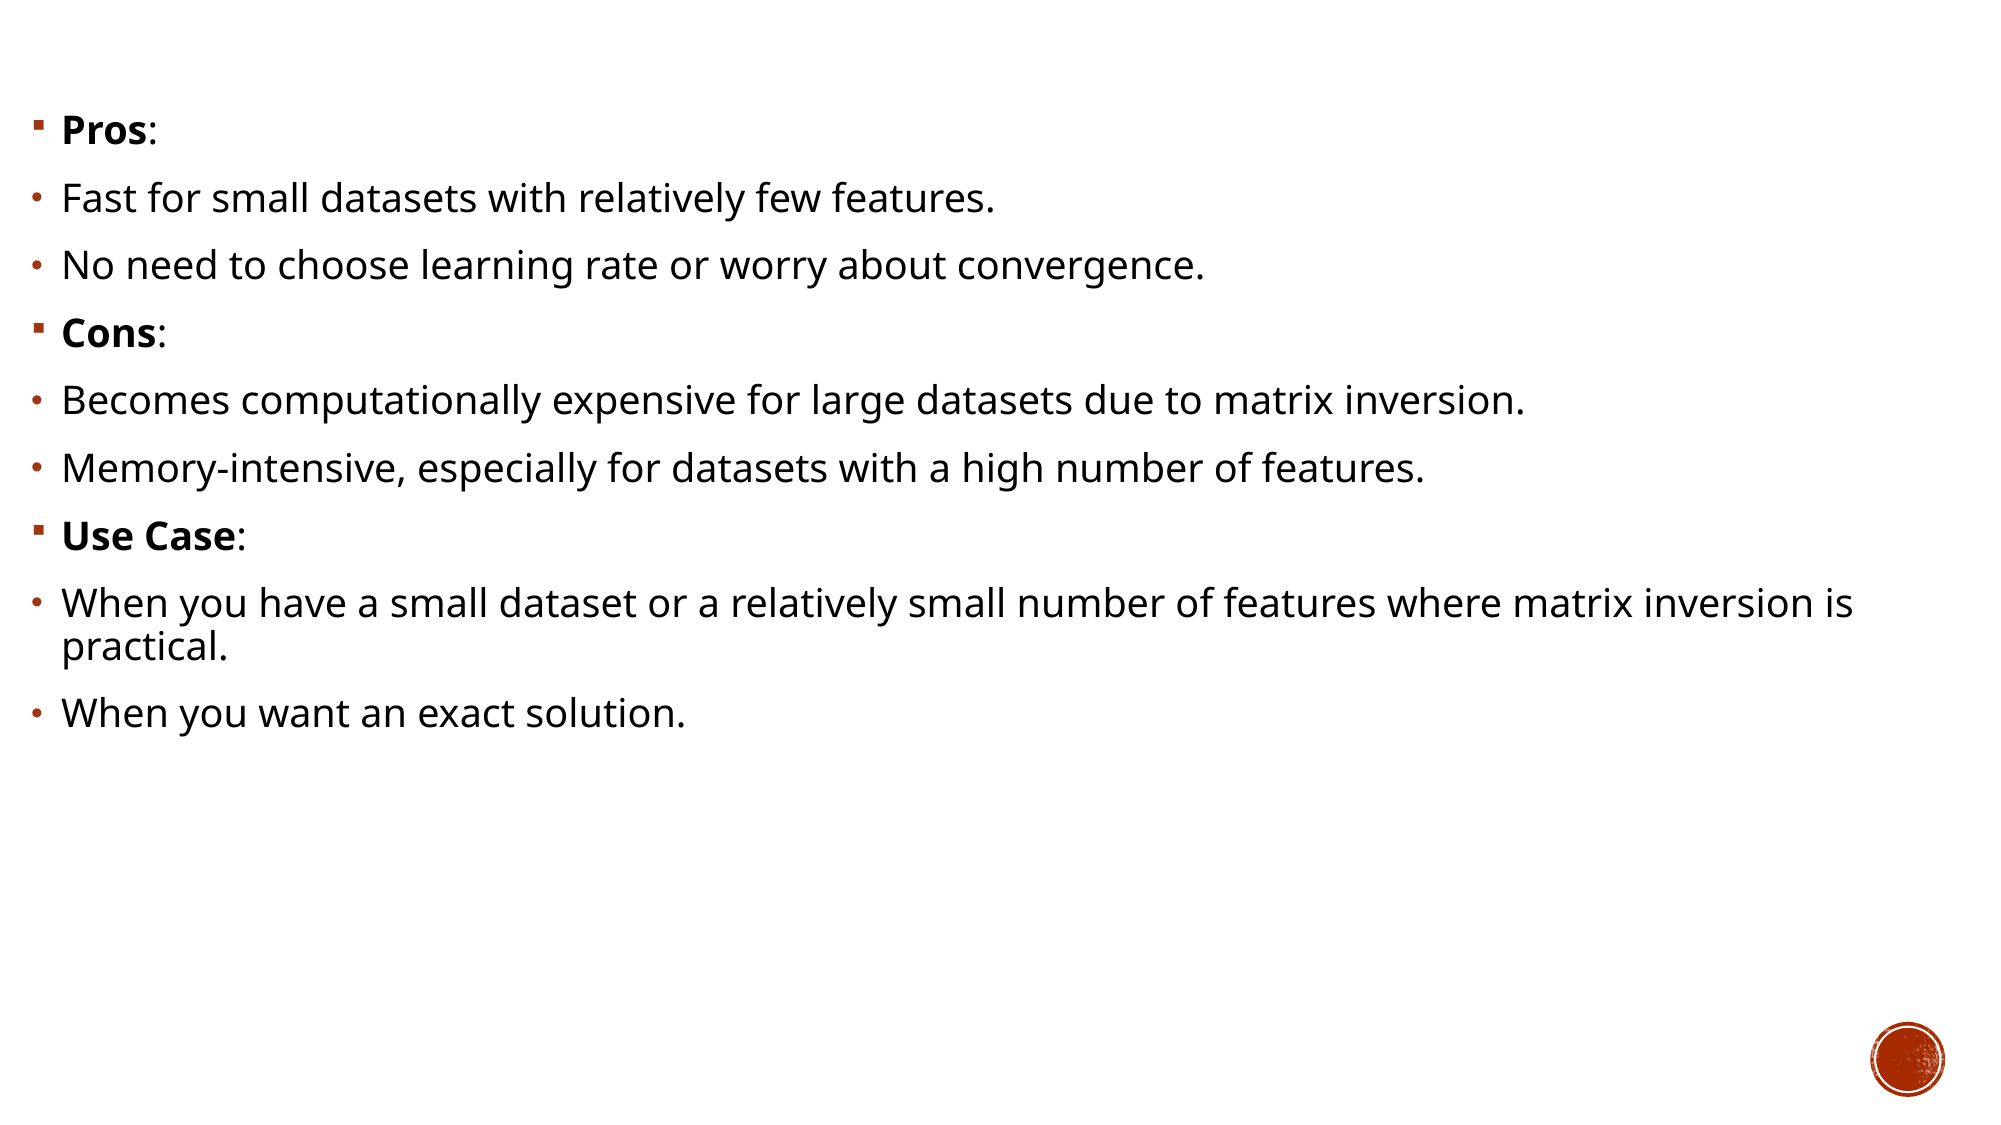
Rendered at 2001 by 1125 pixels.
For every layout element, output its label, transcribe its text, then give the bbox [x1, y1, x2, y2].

list Pros: Fast for small datasets with relatively few features. No need to choose learning rate or worry about convergence. Cons: Becomes computationally expensive for large datasets due to matrix inversion. Memory-intensive, especially for datasets with a high number of features. Use Case: When you have a small dataset or a relatively small number of features where matrix inversion is practical. When you want an exact solution. [16, 103, 1984, 1125]
